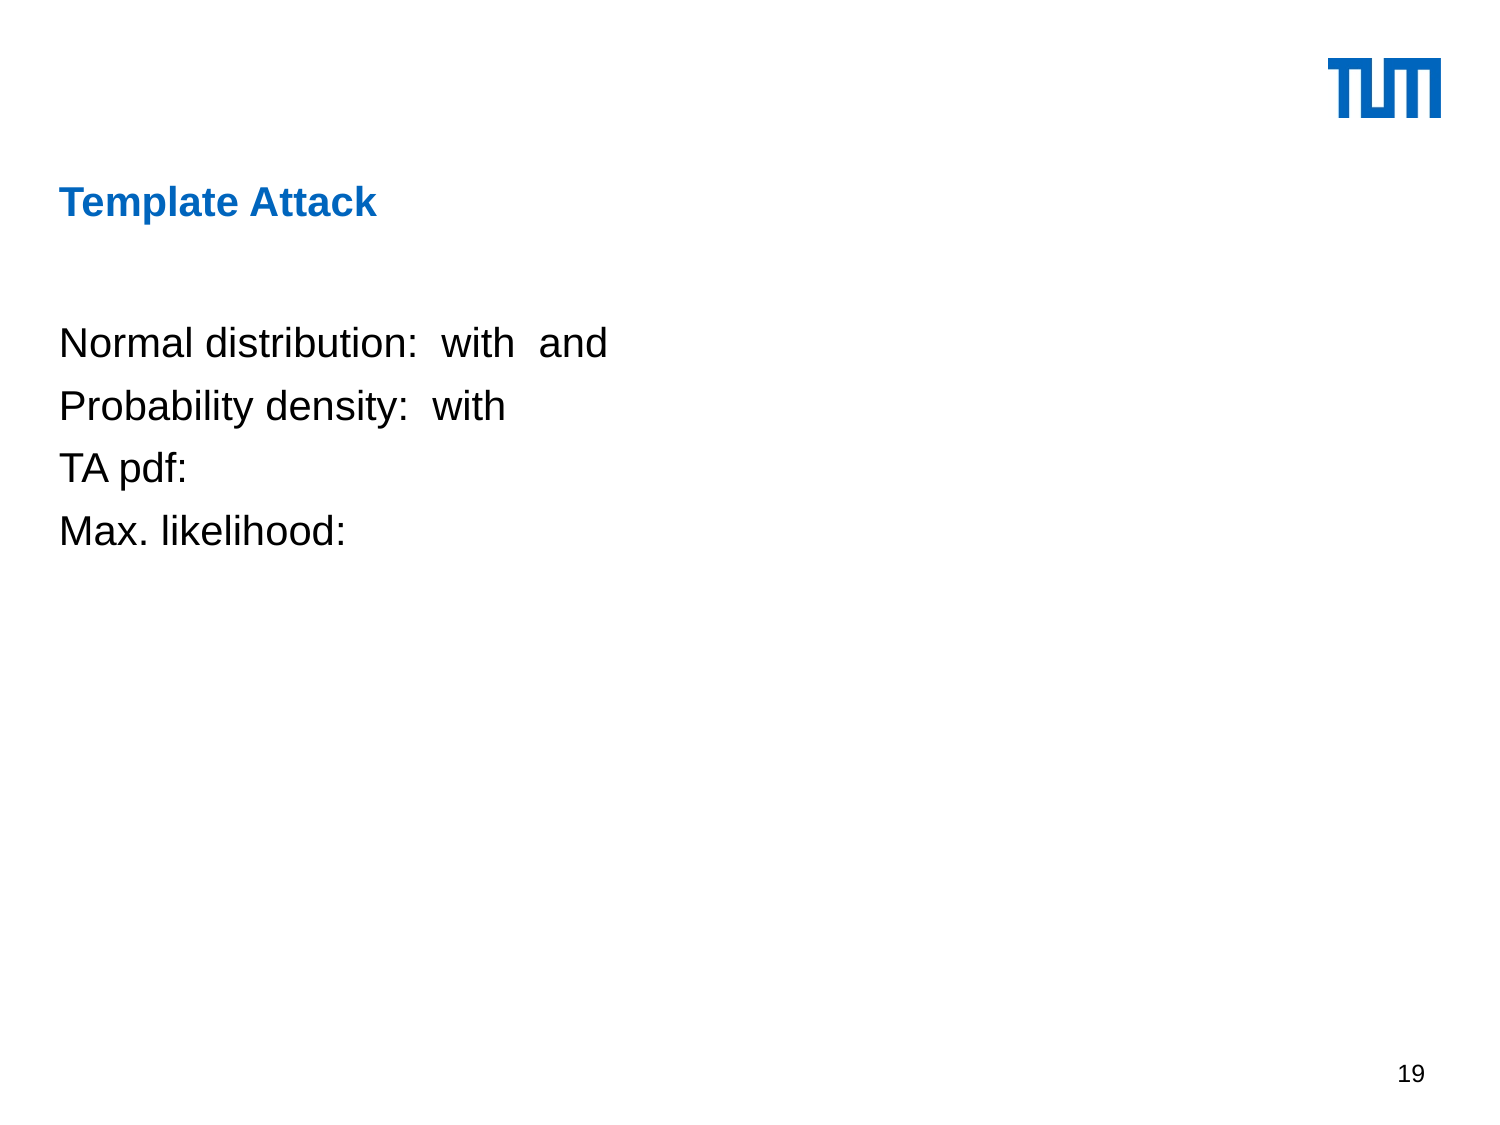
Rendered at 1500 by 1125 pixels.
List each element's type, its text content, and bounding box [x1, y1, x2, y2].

title Template Attack [58, 162, 1278, 222]
picture [1328, 58, 1441, 118]
slide_number 19 [1090, 1042, 1441, 1103]
